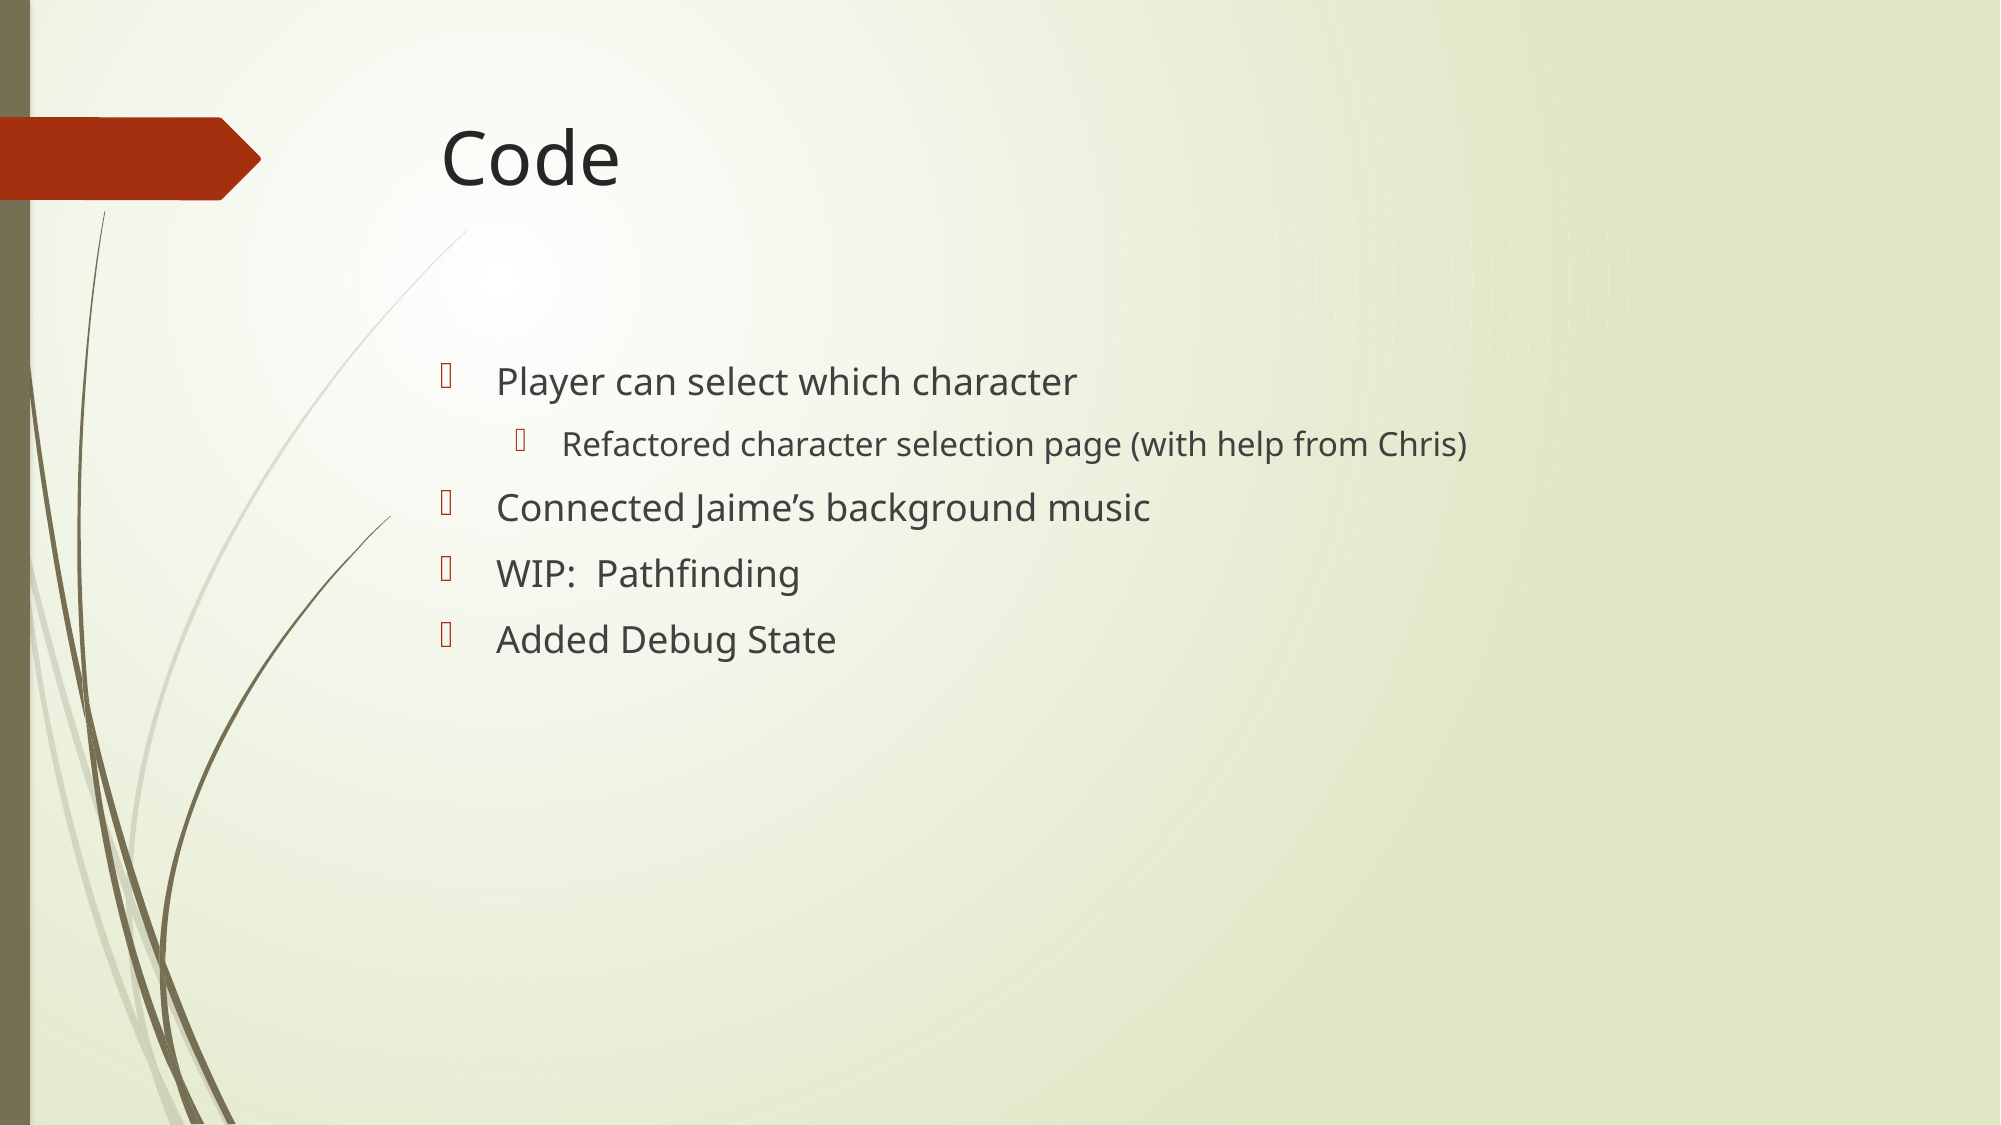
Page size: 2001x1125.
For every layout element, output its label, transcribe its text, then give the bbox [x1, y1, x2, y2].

list Player can select which character Refactored character selection page (with help from Chris) Connected Jaime’s background music WIP: Pathfinding Added Debug State [424, 350, 1888, 970]
title Code [425, 102, 1888, 313]
